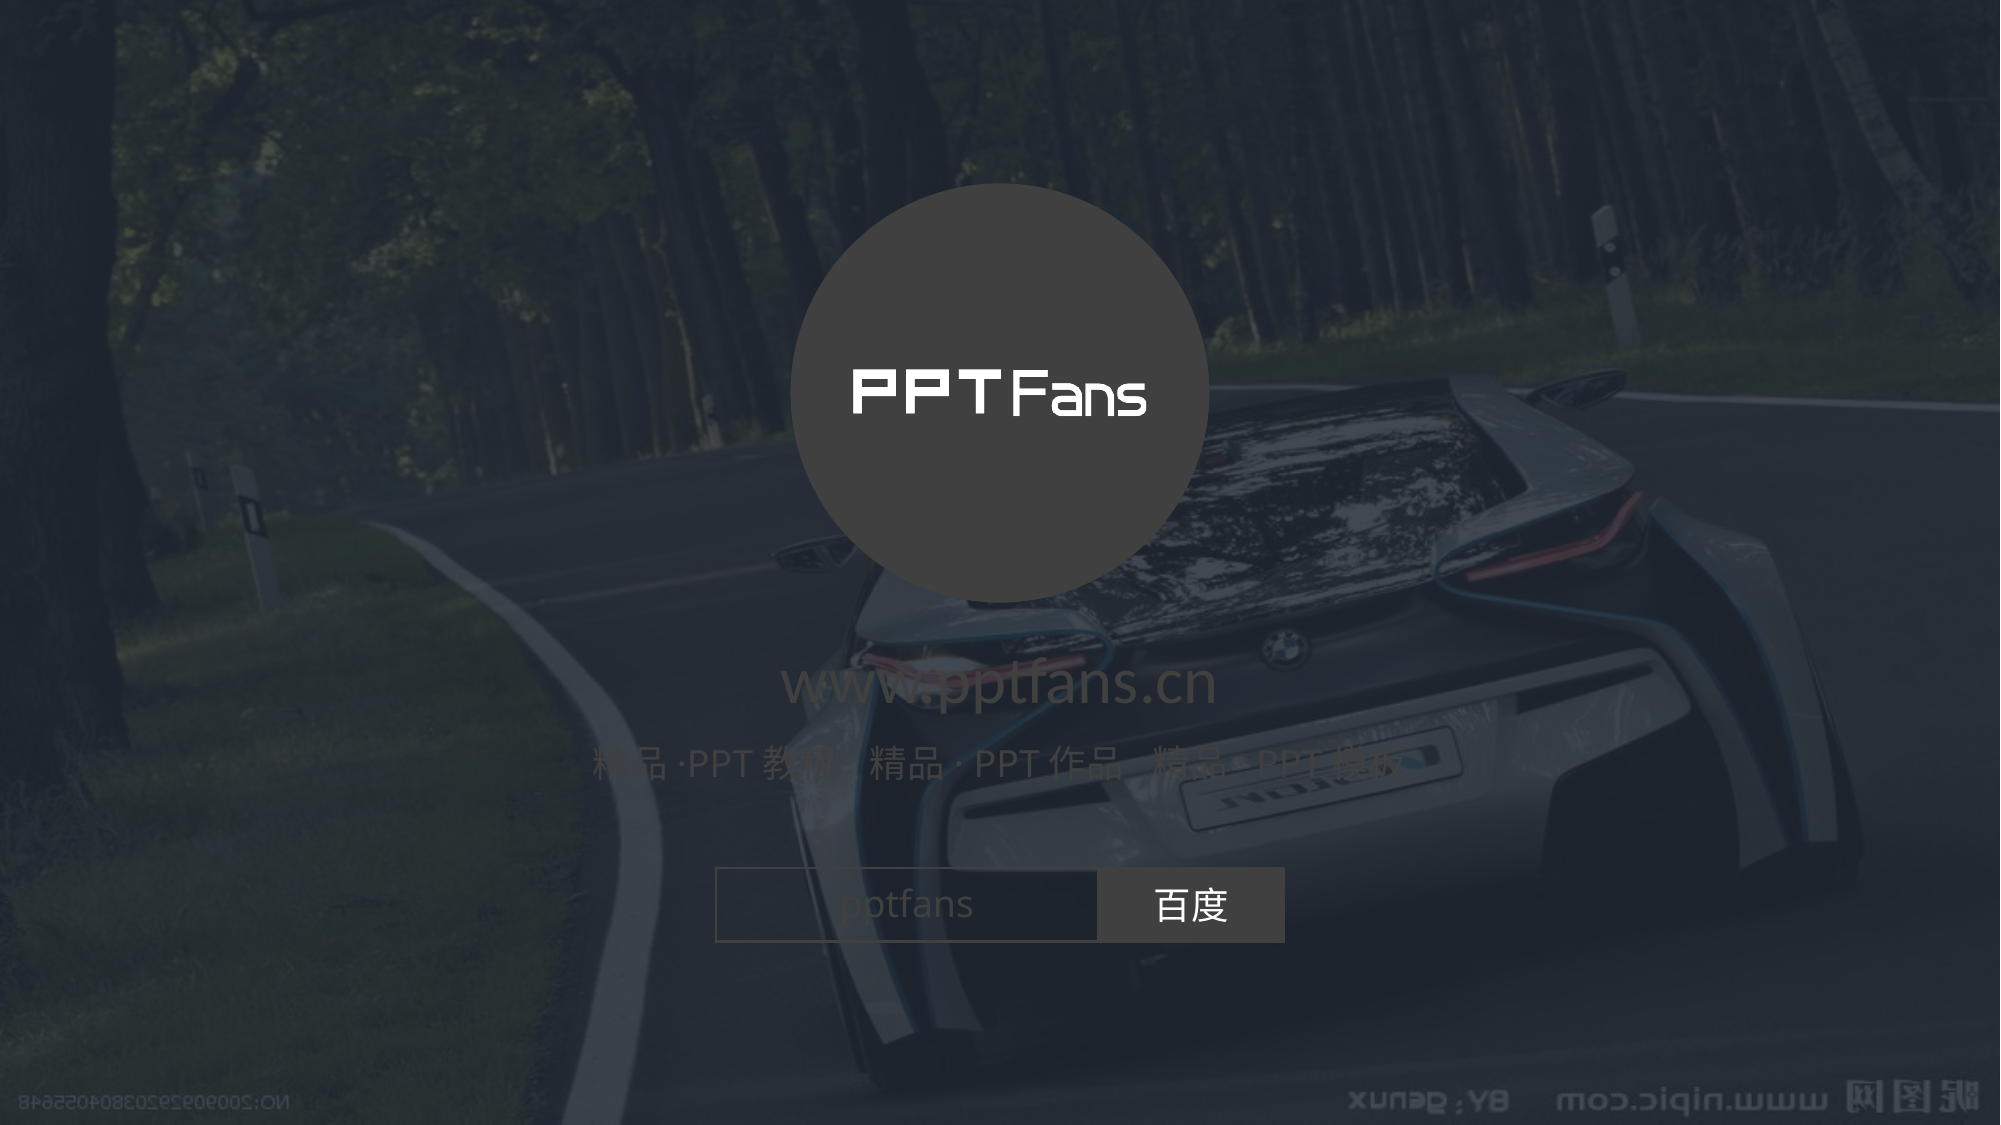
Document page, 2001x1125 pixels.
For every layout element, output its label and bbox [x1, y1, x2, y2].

text_box [790, 183, 1210, 603]
text_box [0, 0, 2000, 1125]
text_box [585, 629, 1415, 942]
